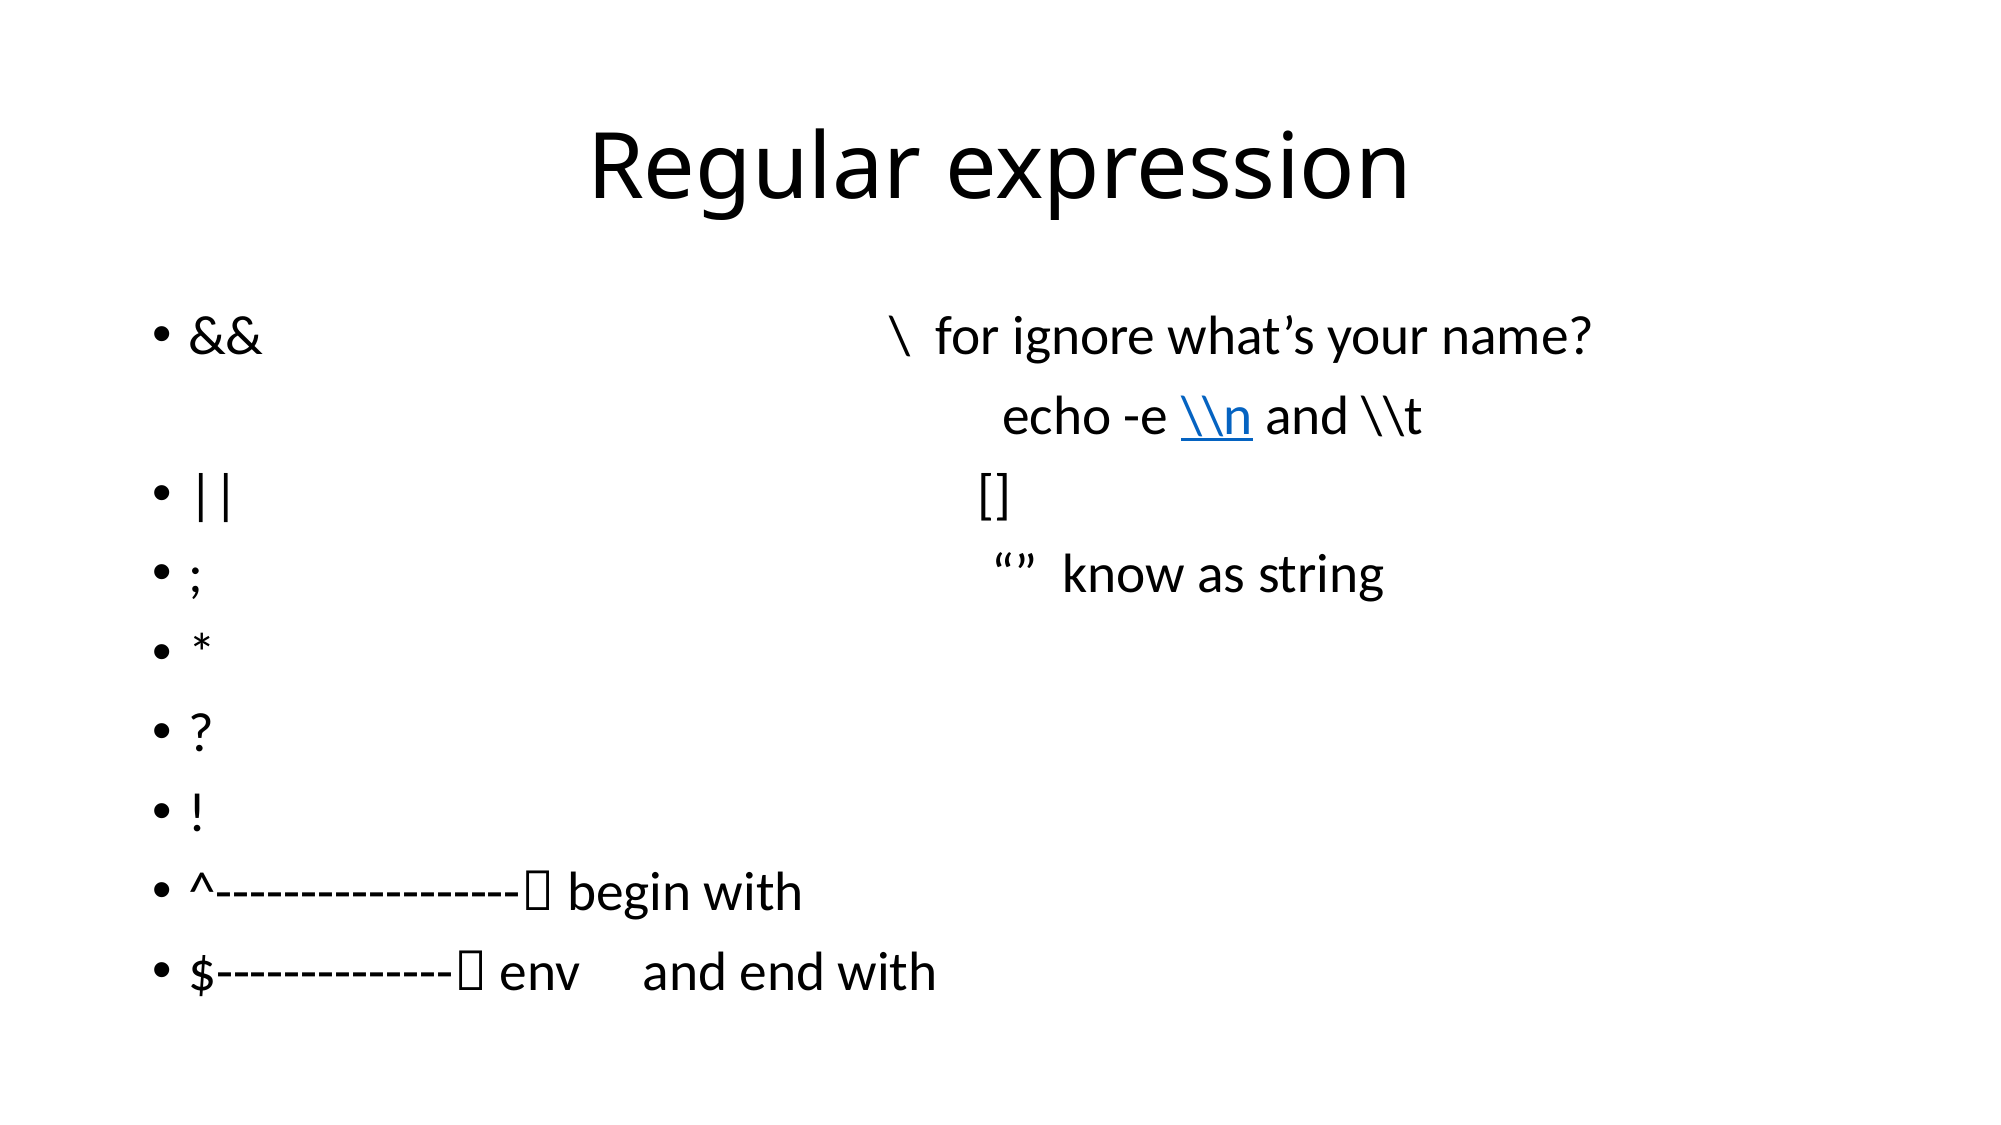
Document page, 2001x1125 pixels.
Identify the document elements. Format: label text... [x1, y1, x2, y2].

list && \ for ignore what’s your name? echo -e \\n and \\t || [] ; “” know as string * ? ! ^------------------ begin with $-------------- env and end with [137, 299, 1863, 1014]
title Regular expression [137, 59, 1863, 278]
